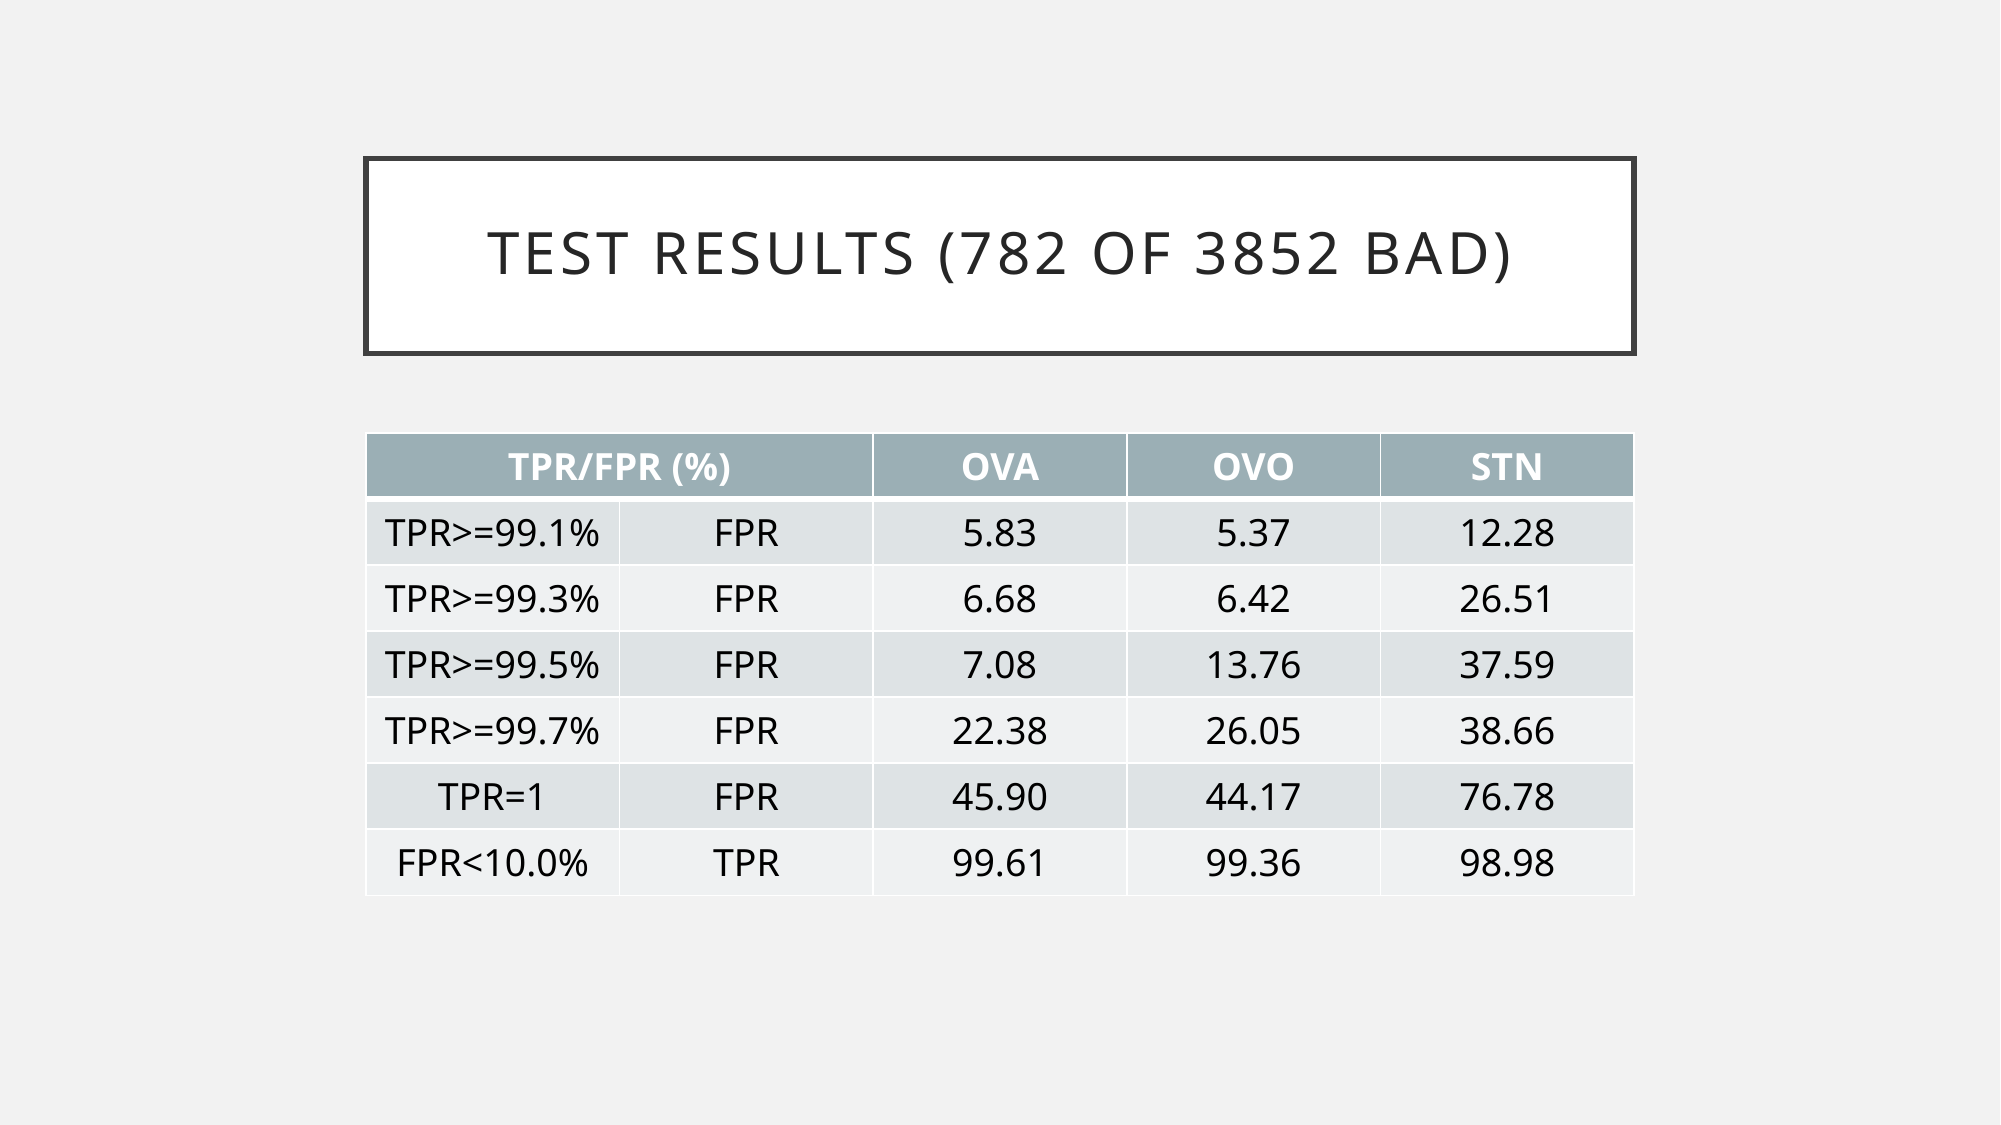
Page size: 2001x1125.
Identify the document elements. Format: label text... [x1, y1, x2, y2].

table_cell TPR>=99.7% [367, 698, 619, 762]
table_header OVA [874, 434, 1126, 496]
table_cell 98.98 [1381, 830, 1633, 895]
table_cell 22.38 [874, 698, 1126, 762]
table_cell FPR [620, 632, 872, 696]
table_cell 26.51 [1381, 566, 1633, 630]
table_header TPR/FPR (%) [367, 434, 872, 496]
table_cell 26.05 [1128, 698, 1380, 762]
table_header OVO [1128, 434, 1380, 496]
table_cell TPR>=99.3% [367, 566, 619, 630]
table_cell 99.36 [1128, 830, 1380, 895]
table_cell FPR<10.0% [367, 830, 619, 895]
table_cell 37.59 [1381, 632, 1633, 696]
table_cell FPR [620, 764, 872, 828]
table_cell TPR=1 [367, 764, 619, 828]
table_cell 5.37 [1128, 502, 1380, 564]
table_cell TPR>=99.1% [367, 502, 619, 564]
table_cell 38.66 [1381, 698, 1633, 762]
table_cell 6.42 [1128, 566, 1380, 630]
table_cell 7.08 [874, 632, 1126, 696]
table_cell 44.17 [1128, 764, 1380, 828]
title test RESULTS (782 of 3852 bad) [363, 156, 1637, 356]
table_cell TPR>=99.5% [367, 632, 619, 696]
table_cell 99.61 [874, 830, 1126, 895]
table_cell FPR [620, 698, 872, 762]
table_cell 5.83 [874, 502, 1126, 564]
table_cell TPR [620, 830, 872, 895]
table_cell 45.90 [874, 764, 1126, 828]
table_cell 13.76 [1128, 632, 1380, 696]
table_cell 6.68 [874, 566, 1126, 630]
table_cell 76.78 [1381, 764, 1633, 828]
table_cell FPR [620, 502, 872, 564]
table_cell FPR [620, 566, 872, 630]
table_cell 12.28 [1381, 502, 1633, 564]
table_header STN [1381, 434, 1633, 496]
